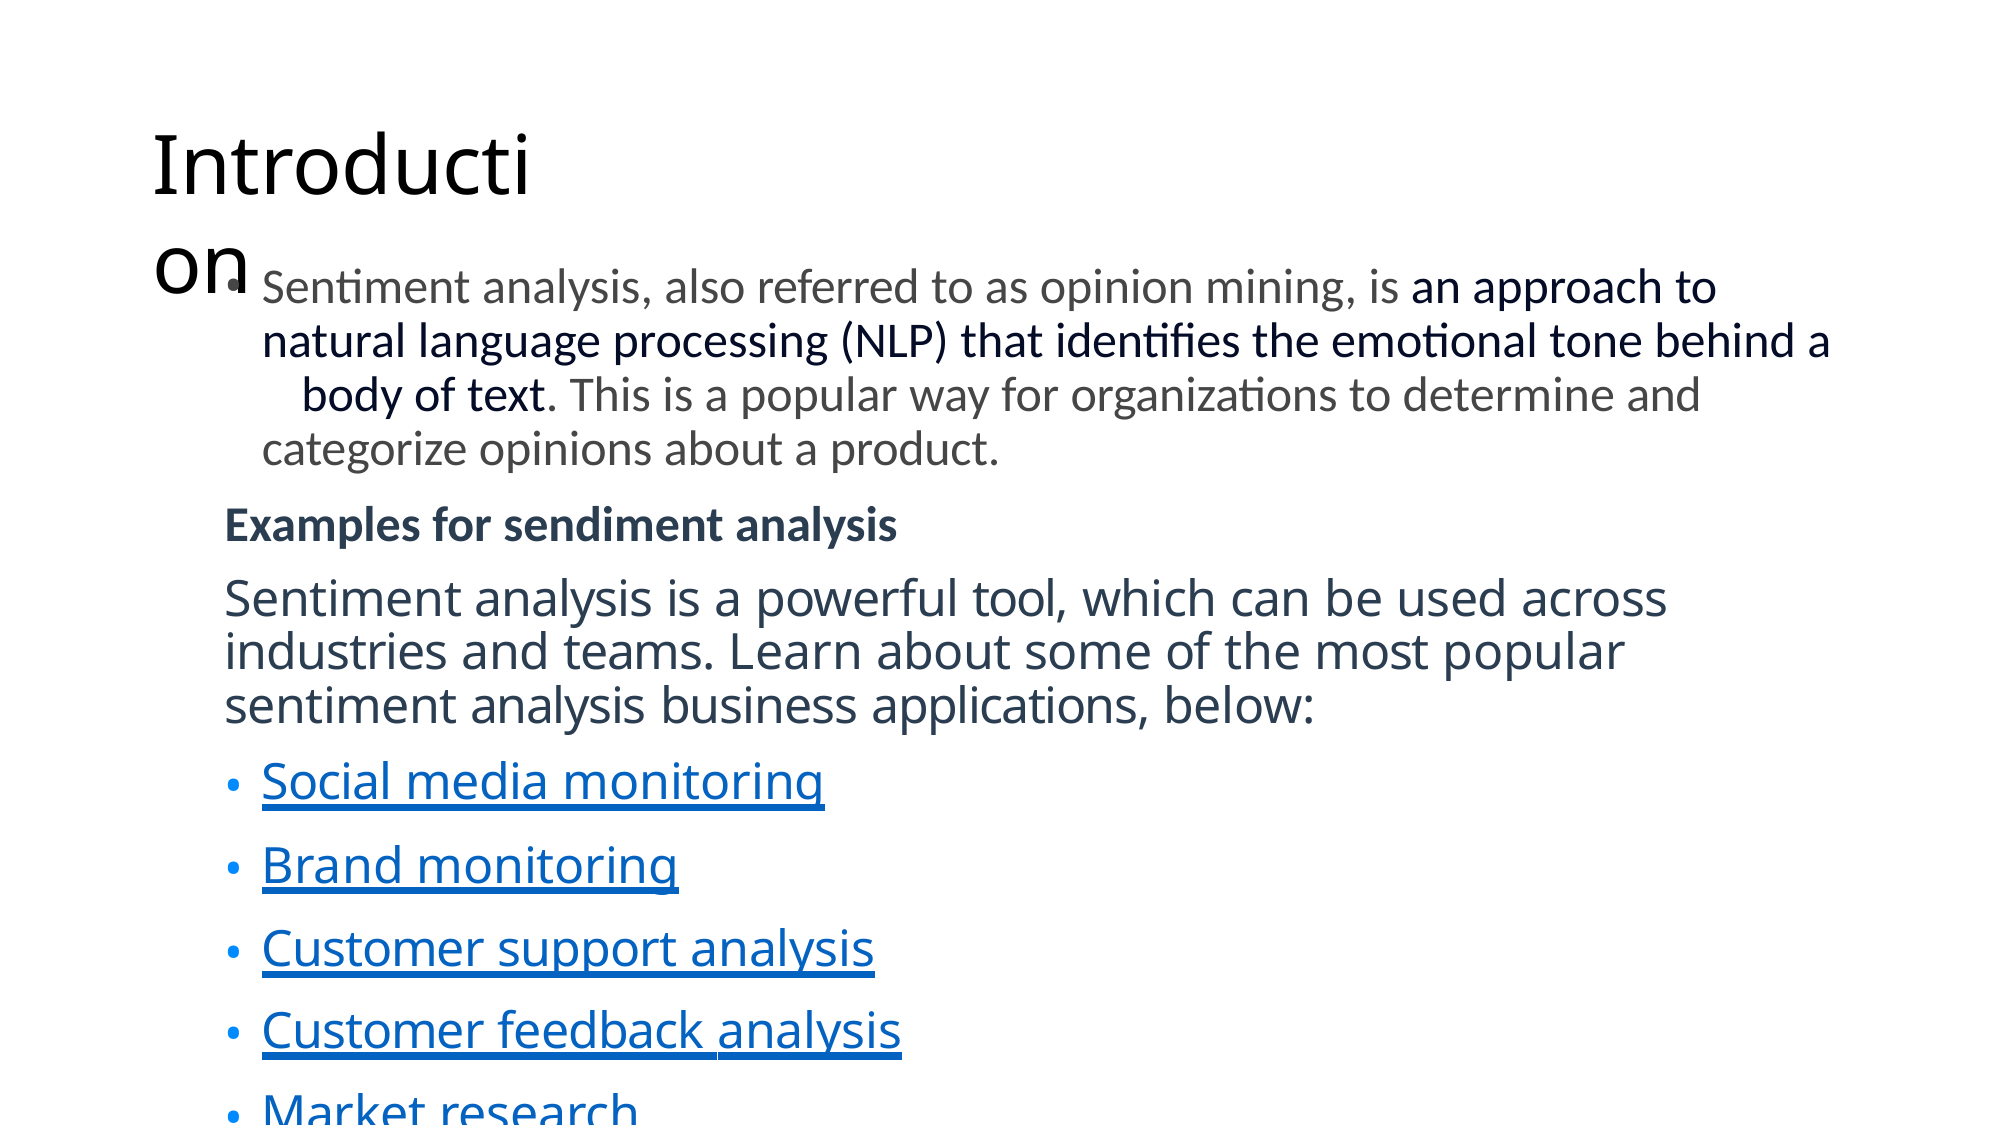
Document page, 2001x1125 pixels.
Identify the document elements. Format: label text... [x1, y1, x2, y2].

title Introduction [150, 109, 569, 310]
text_box Sentiment analysis, also referred to as opinion mining, is an approach to natural language processing (NLP) that identifies the emotional tone behind a body of text. This is a popular way for organizations to determine and categorize opinions about a product. Examples for sendiment analysis Sentiment analysis is a powerful tool, which can be used across industries and teams. Learn about some of the most popular sentiment analysis business applications, below: Social media monitoring Brand monitoring Customer support analysis Customer feedback analysis Market research [222, 252, 1837, 1125]
